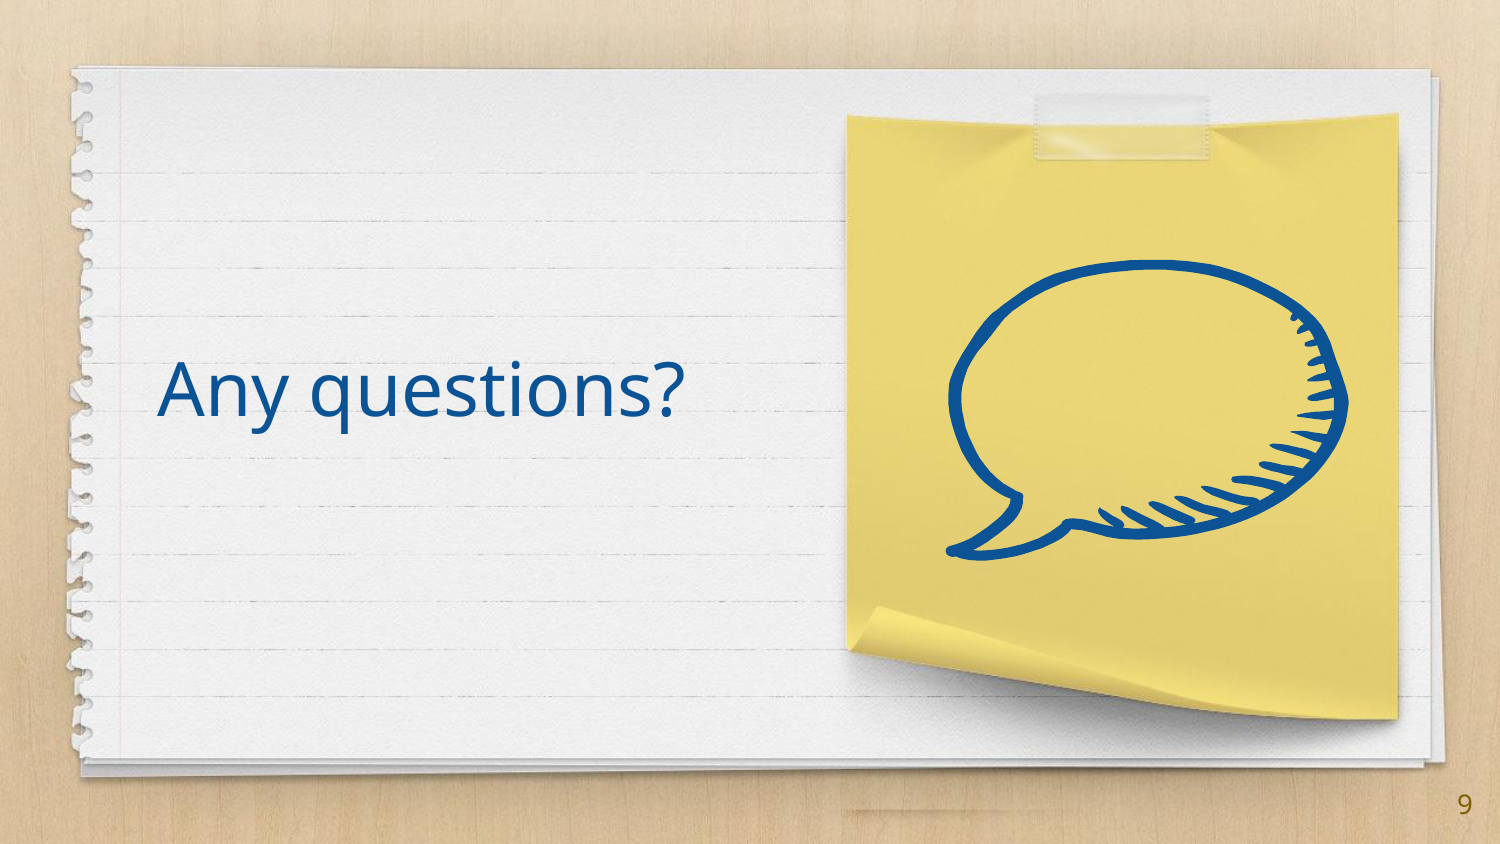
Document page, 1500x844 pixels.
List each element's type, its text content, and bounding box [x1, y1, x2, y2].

text_box [945, 259, 1349, 561]
list Any questions? [142, 320, 793, 667]
picture [0, 0, 1500, 844]
slide_number 9 [1429, 767, 1500, 844]
